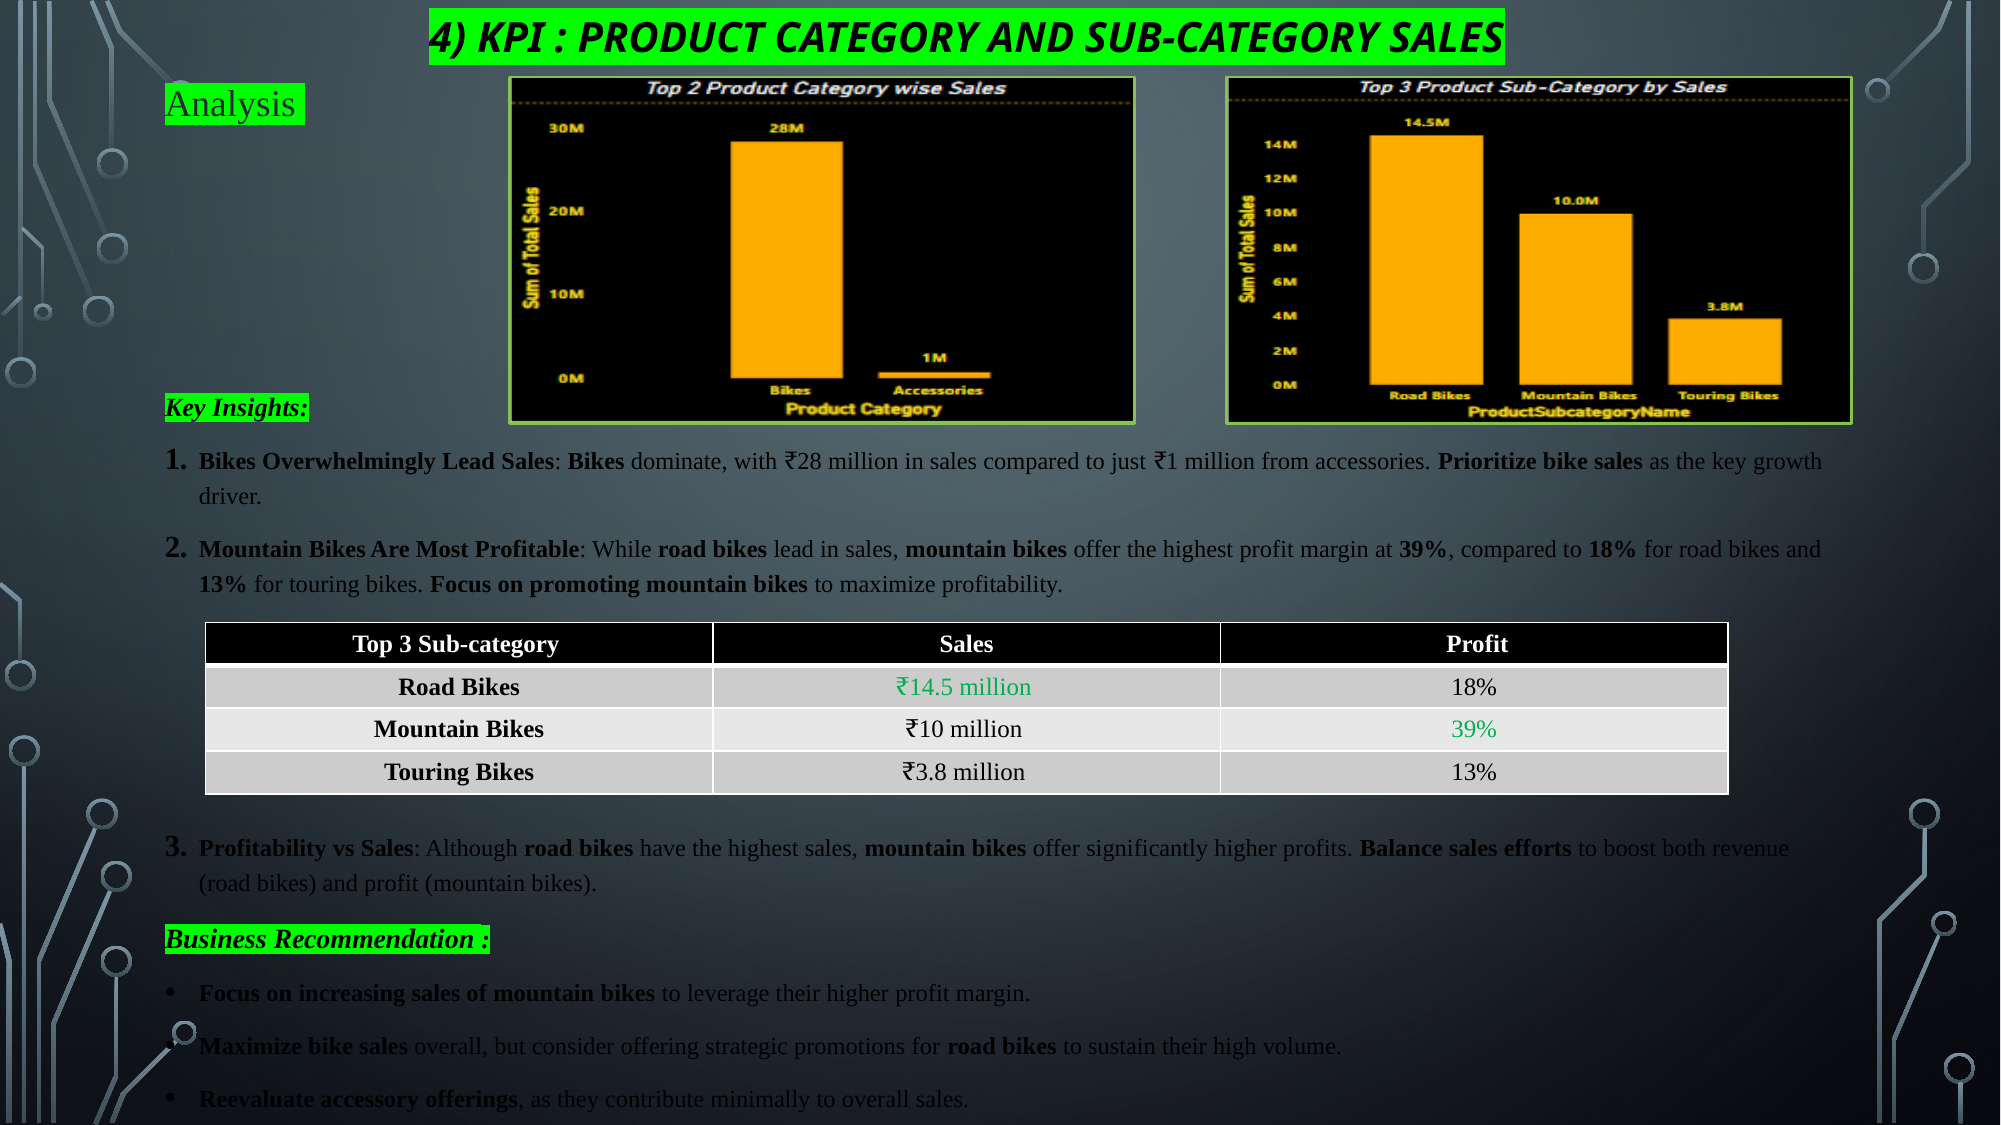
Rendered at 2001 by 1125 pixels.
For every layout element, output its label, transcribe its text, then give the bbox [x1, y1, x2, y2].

table_header Profit [1221, 623, 1727, 663]
table_cell ₹10 million [714, 709, 1220, 750]
table_cell 13% [1221, 752, 1727, 793]
picture [510, 78, 1134, 423]
table_cell 39% [1221, 709, 1727, 750]
table_header Sales [714, 623, 1220, 663]
title 4) KPI : Product category and sub-category sales [149, 0, 1784, 79]
text_box Analysis [149, 71, 1152, 132]
table_cell Mountain Bikes [206, 709, 712, 750]
table_cell Road Bikes [206, 668, 712, 707]
table_header Top 3 Sub-category [206, 623, 712, 663]
table_cell 18% [1221, 668, 1727, 707]
table_cell Touring Bikes [206, 752, 712, 793]
list Key Insights: Bikes Overwhelmingly Lead Sales: Bikes dominate, with ₹28 million in sales compared to just ₹1 million from accessories. Prioritize bike sales as the key growth driver. Mountain Bikes Are Most Profitable: While road bikes lead in sales, mountain bikes offer the highest profit margin at 39%, compared to 18% for road bikes and 13% for touring bikes. Focus on promoting mountain bikes to maximize profitability. Profitability vs Sales: Although road bikes have the highest sales, mountain bikes offer significantly higher profits. Balance sales efforts to boost both revenue (road bikes) and profit (mountain bikes). Business Recommendation : Focus on increasing sales of mountain bikes to leverage their higher profit margin. Maximize bike sales overall, but consider offering strategic promotions for road bikes to sustain their high volume. Reevaluate accessory offerings, as they contribute minimally to overall sales. [149, 376, 1849, 1125]
table_cell ₹14.5 million [714, 668, 1220, 707]
table_cell ₹3.8 million [714, 752, 1220, 793]
picture [1227, 78, 1851, 423]
